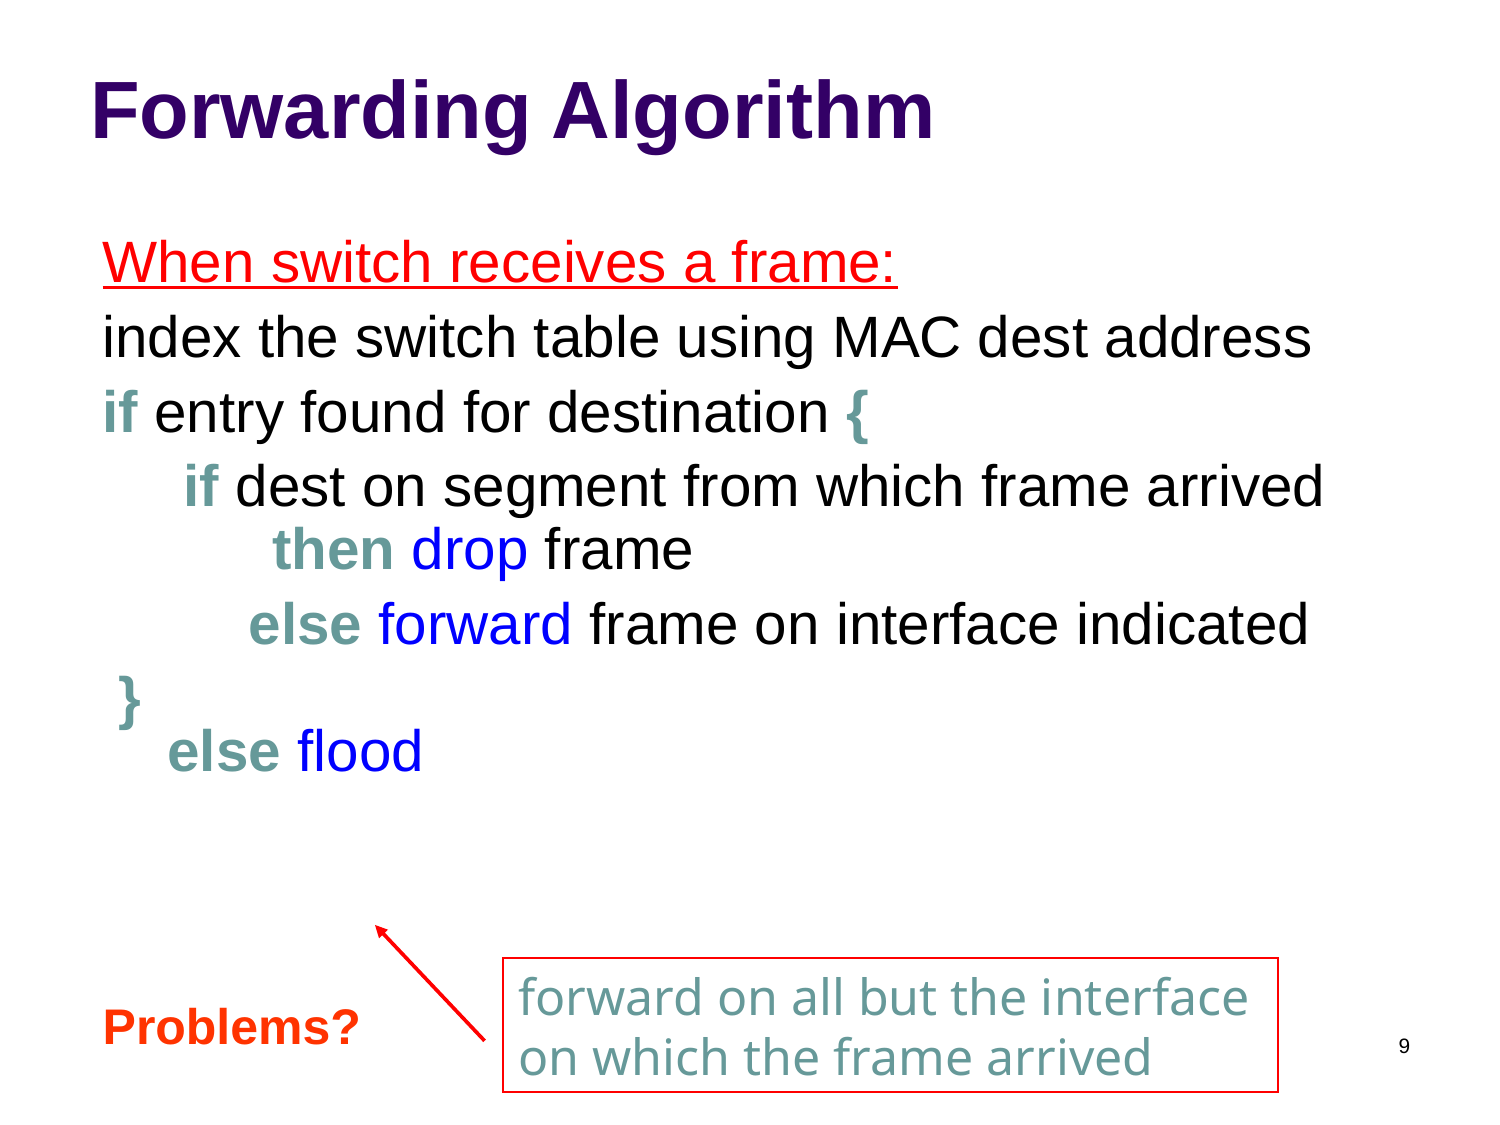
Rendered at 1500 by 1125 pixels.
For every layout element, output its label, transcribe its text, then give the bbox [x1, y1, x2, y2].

list When switch receives a frame: index the switch table using MAC dest address if entry found for destination { if dest on segment from which frame arrived then drop frame else forward frame on interface indicated } else flood [87, 224, 1433, 937]
text_box forward on all but the interface on which the frame arrived [503, 957, 1278, 1093]
text_box [375, 924, 485, 1041]
slide_number 9 [1074, 1024, 1426, 1101]
text_box Problems? [87, 987, 376, 1063]
title Forwarding Algorithm [75, 20, 1425, 163]
